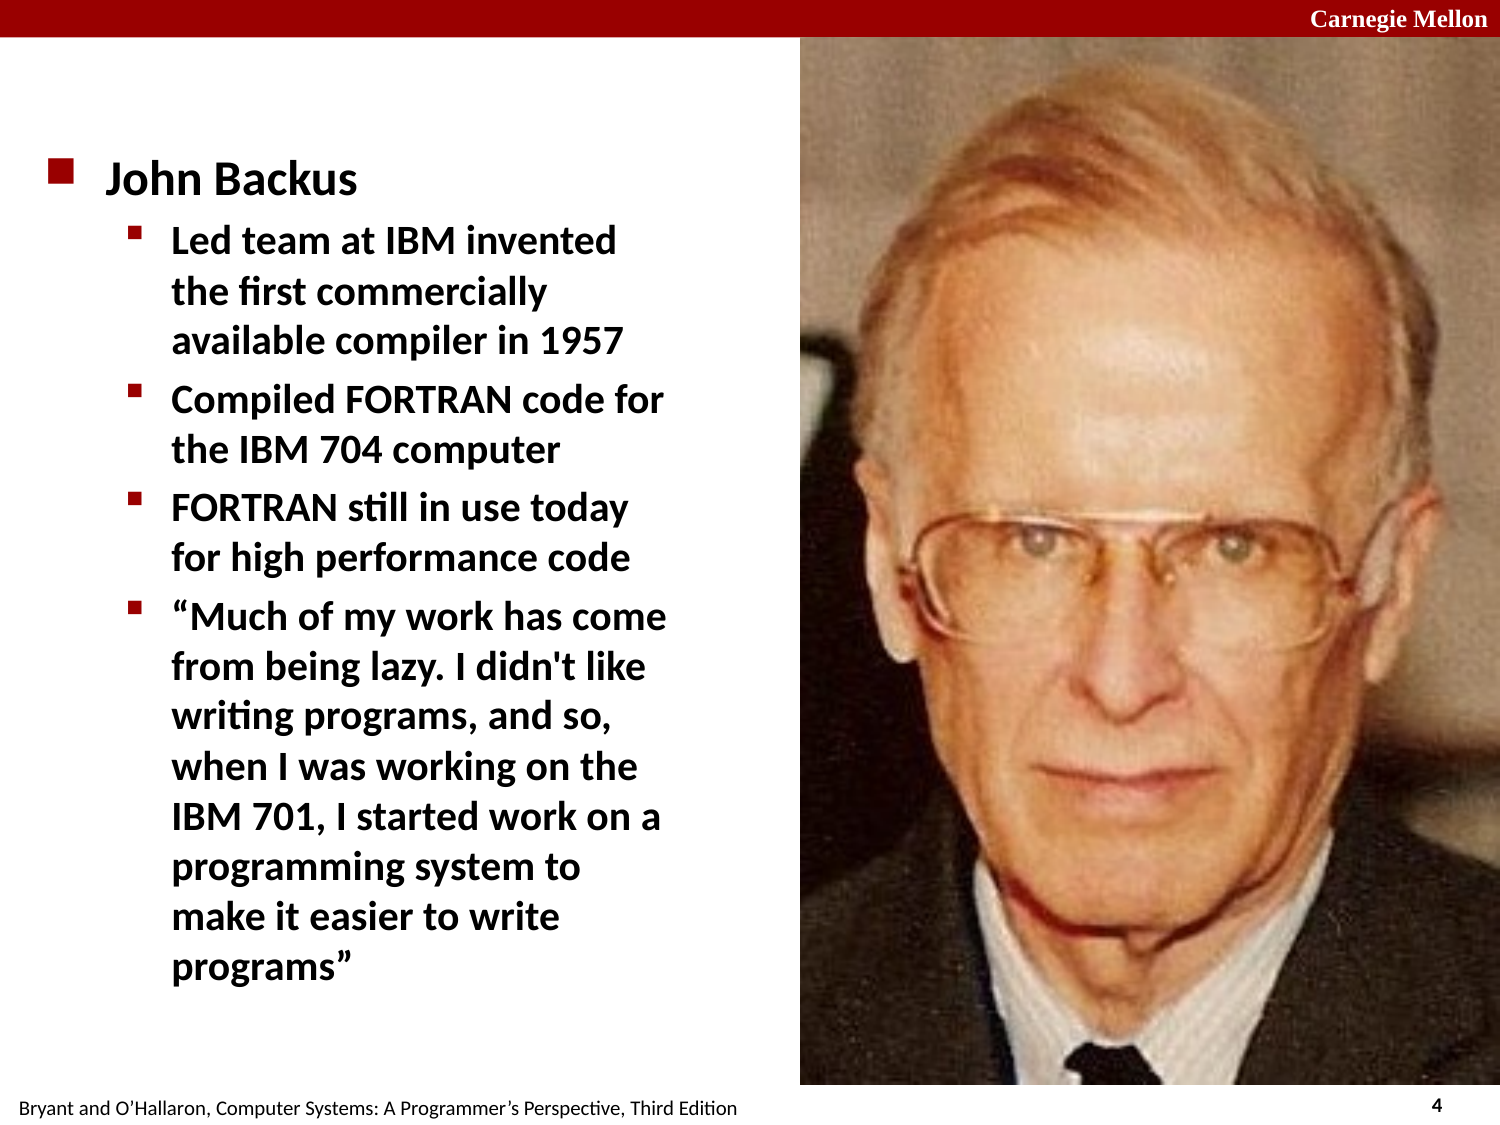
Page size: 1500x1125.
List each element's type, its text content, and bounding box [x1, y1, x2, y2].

text_box John Backus Led team at IBM invented the first commercially available compiler in 1957 Compiled FORTRAN code for the IBM 704 computer FORTRAN still in use today for high performance code “Much of my work has come from being lazy. I didn't like writing programs, and so, when I was working on the IBM 701, I started work on a programming system to make it easier to write programs” [34, 137, 695, 995]
picture [799, 37, 1500, 1085]
